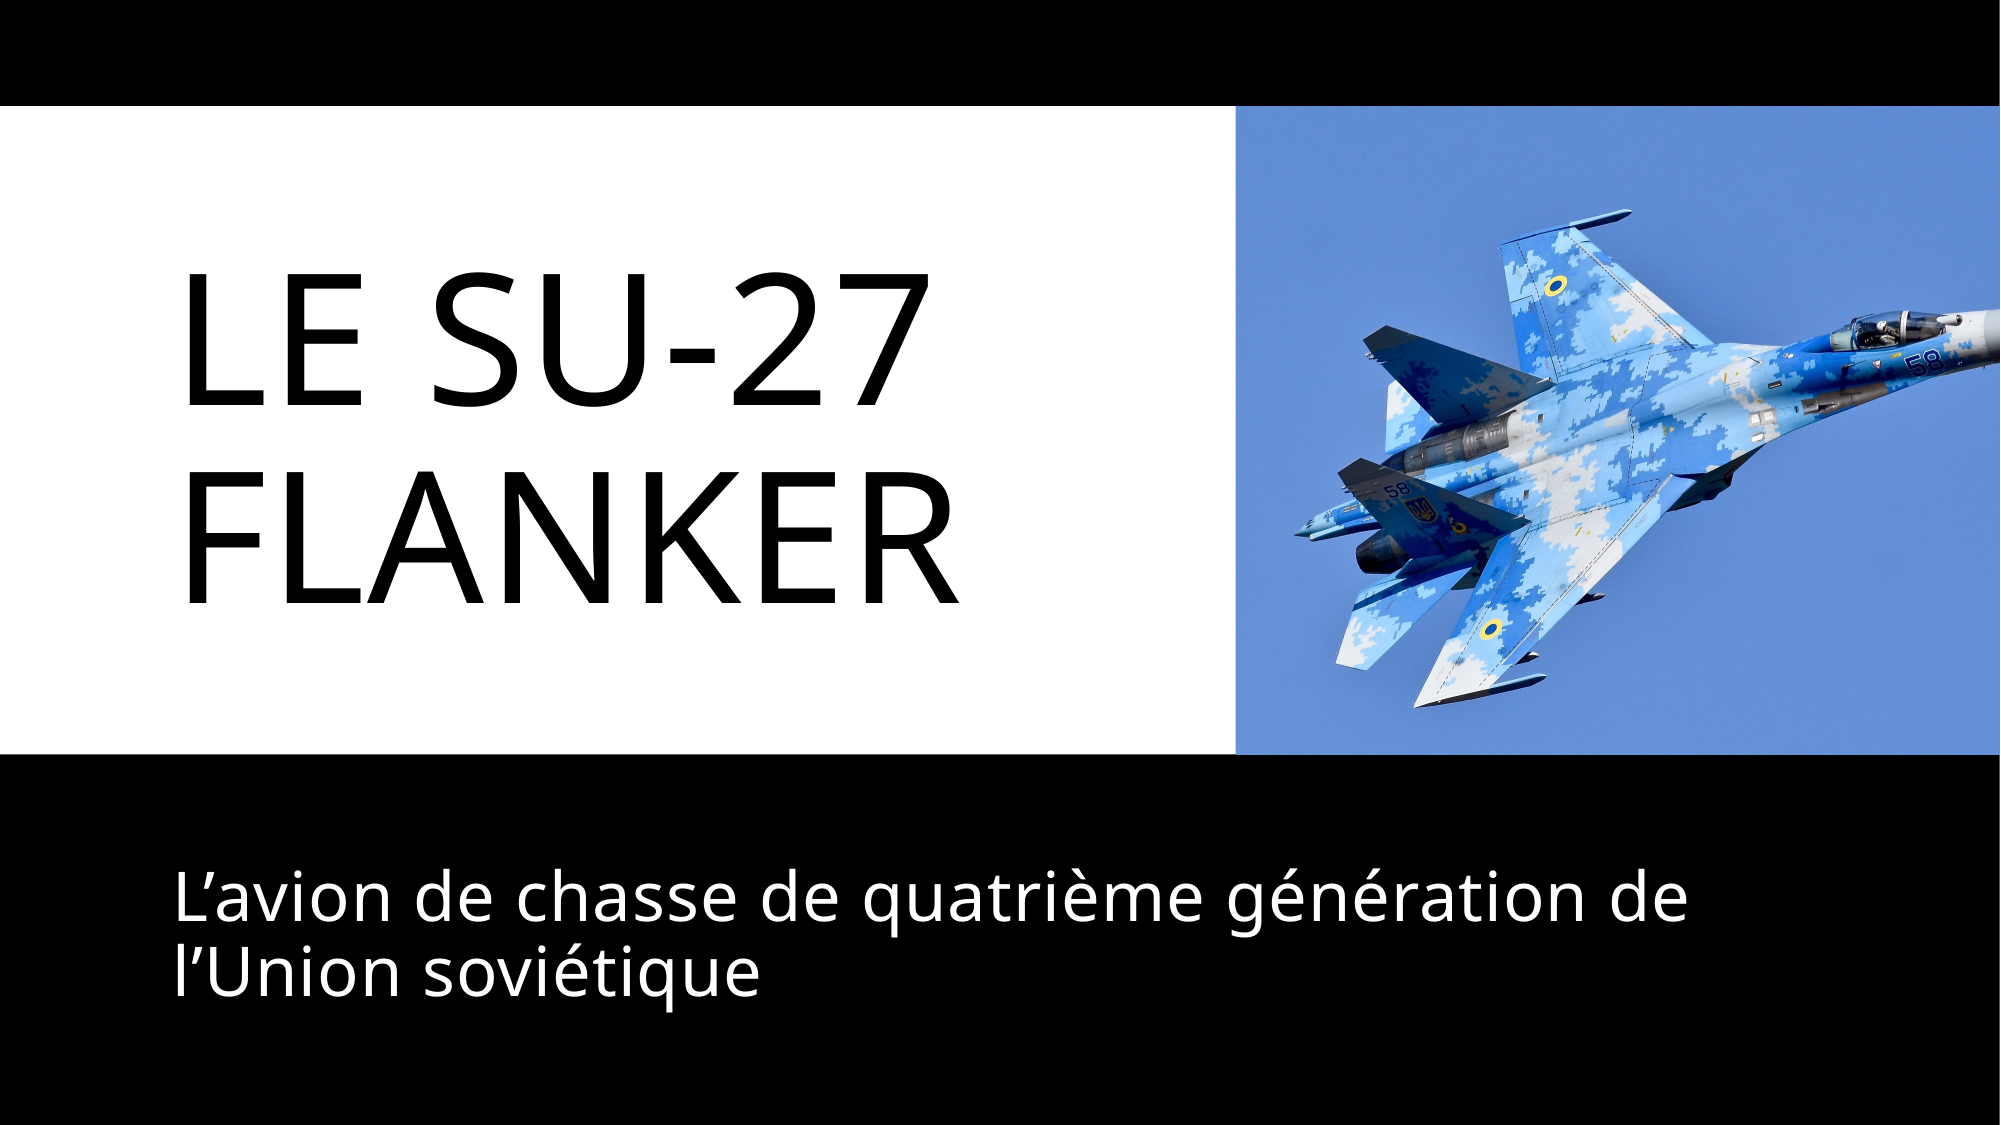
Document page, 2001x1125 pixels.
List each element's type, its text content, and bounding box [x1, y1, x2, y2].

text_box [0, 0, 2000, 105]
title Le su-27 Flanker [157, 203, 1133, 687]
picture [1235, 105, 2000, 755]
text_box [0, 755, 2000, 1125]
text_box [0, 105, 1235, 755]
subtitle L’avion de chasse de quatrième génération de l’Union soviétique [157, 854, 1842, 1021]
